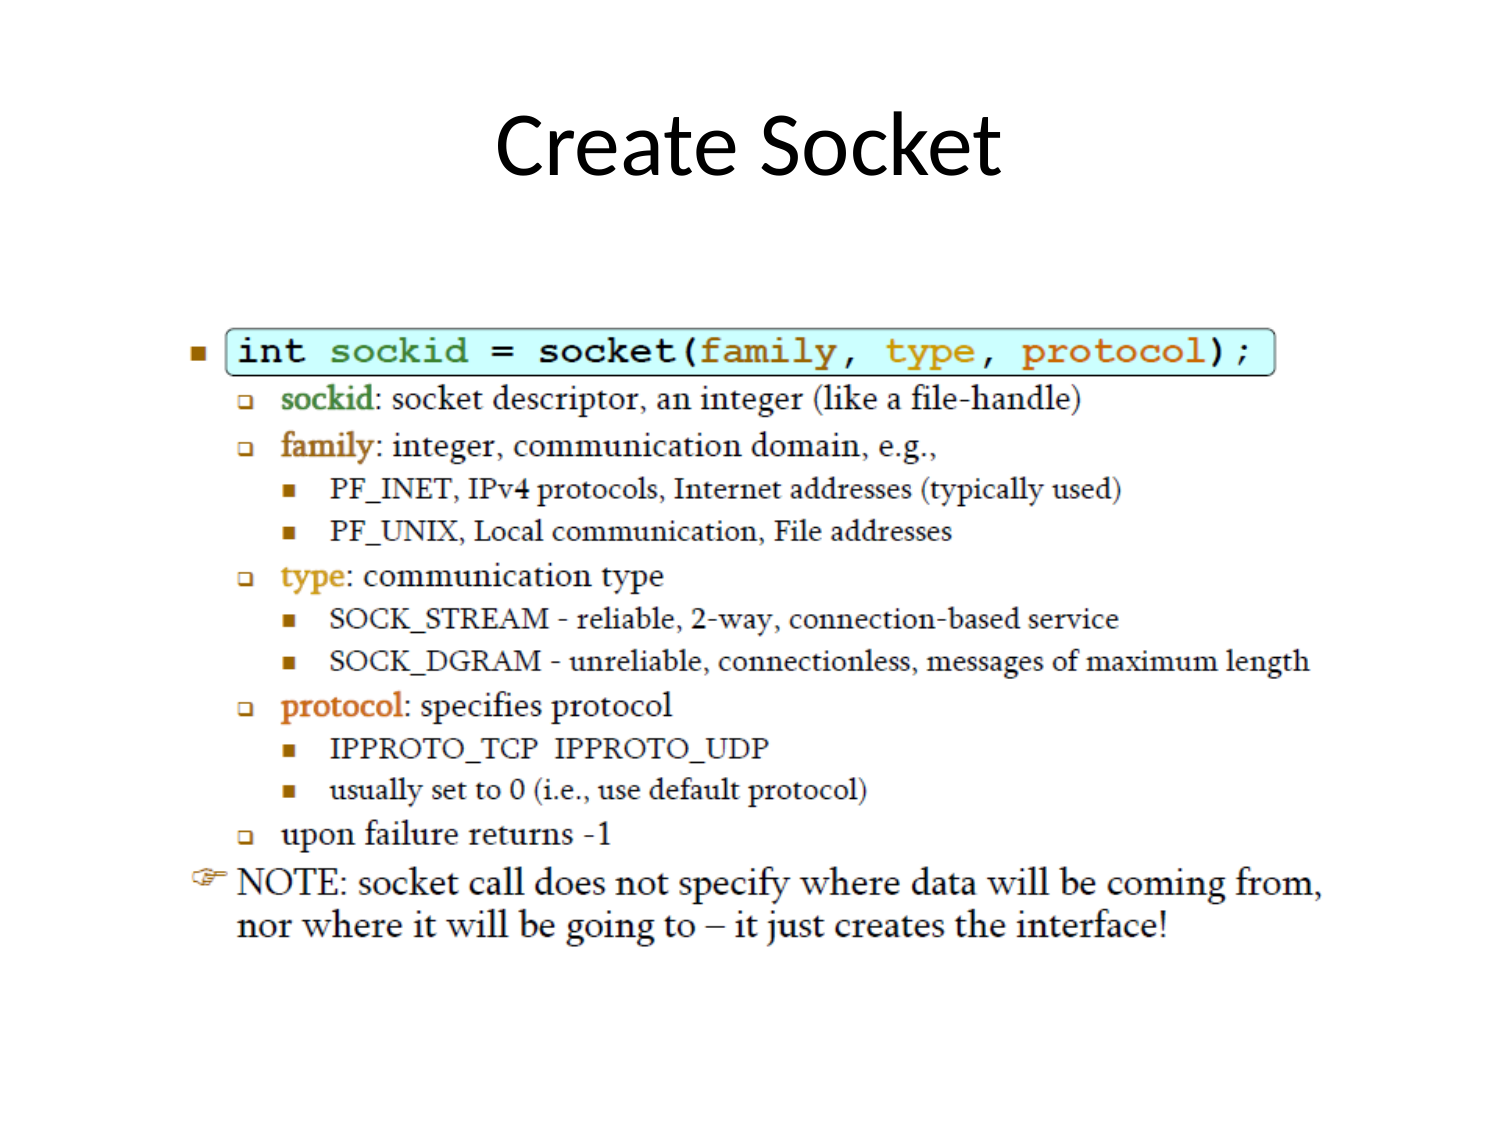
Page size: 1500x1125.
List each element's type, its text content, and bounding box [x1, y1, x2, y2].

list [166, 303, 1333, 964]
title Create Socket [75, 45, 1425, 233]
